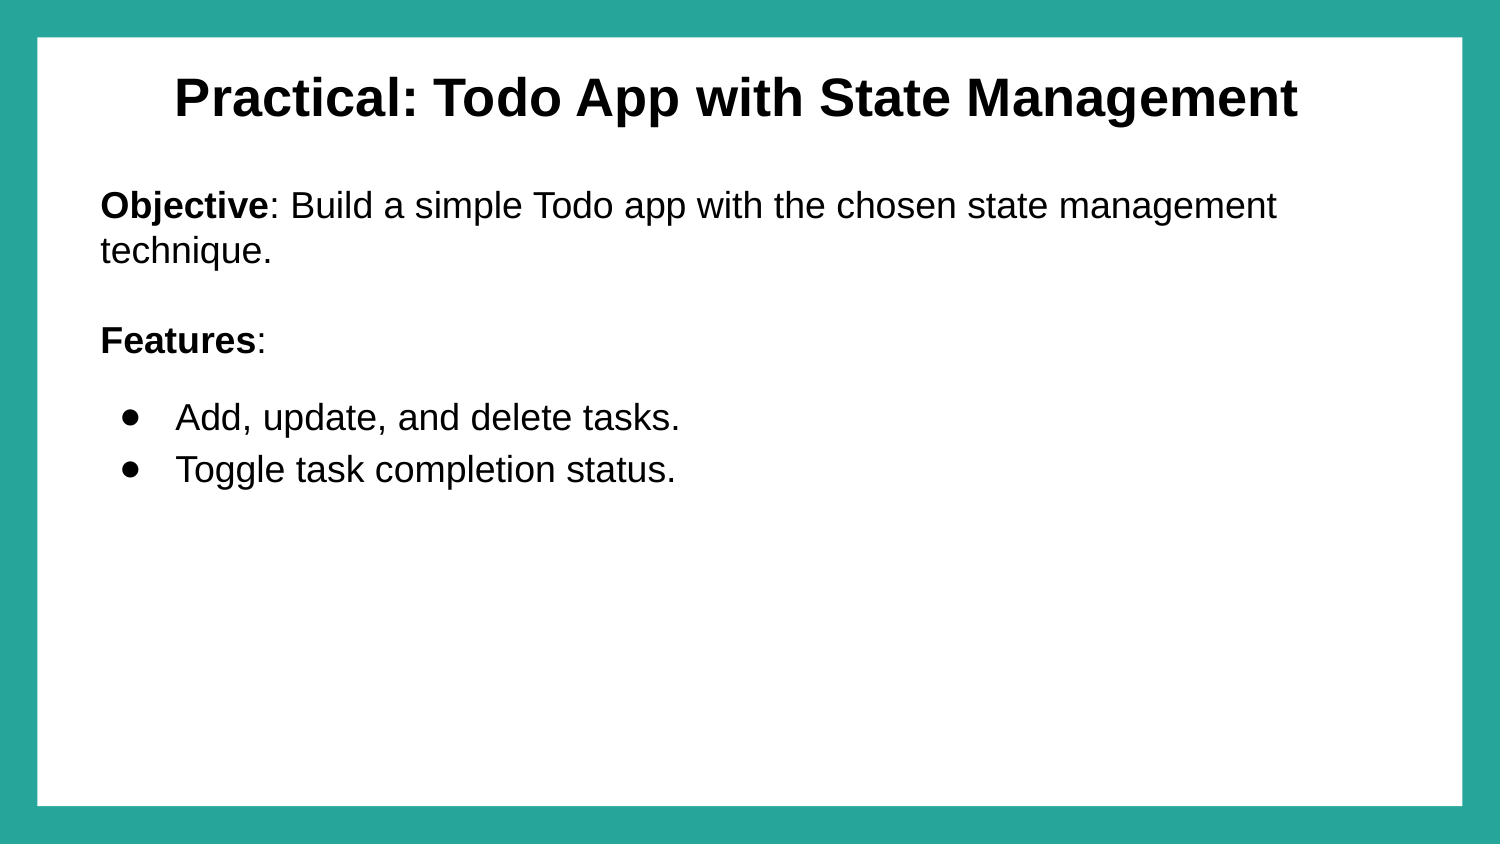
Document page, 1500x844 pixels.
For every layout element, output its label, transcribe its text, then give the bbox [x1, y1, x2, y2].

title Practical: Todo App with State Management [85, 38, 1390, 152]
text_box Objective: Build a simple Todo app with the chosen state management technique. Features: Add, update, and delete tasks. Toggle task completion status. [85, 166, 1390, 812]
